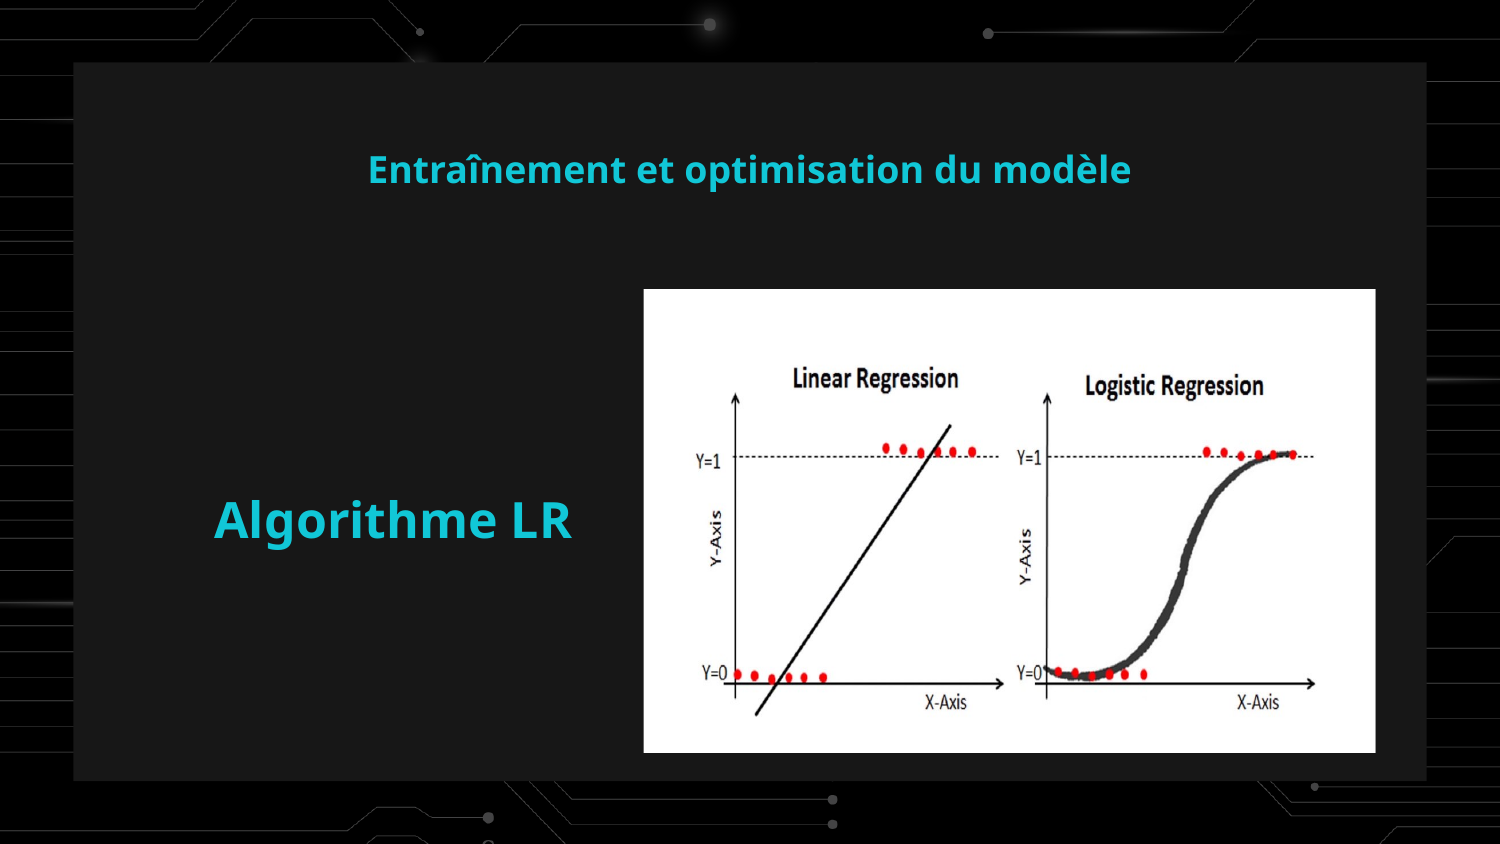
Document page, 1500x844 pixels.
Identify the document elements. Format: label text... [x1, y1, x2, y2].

list Algorithme LR [118, 293, 638, 750]
text_box Entraînement et optimisation du modèle [352, 138, 1148, 199]
picture [0, 0, 1500, 844]
